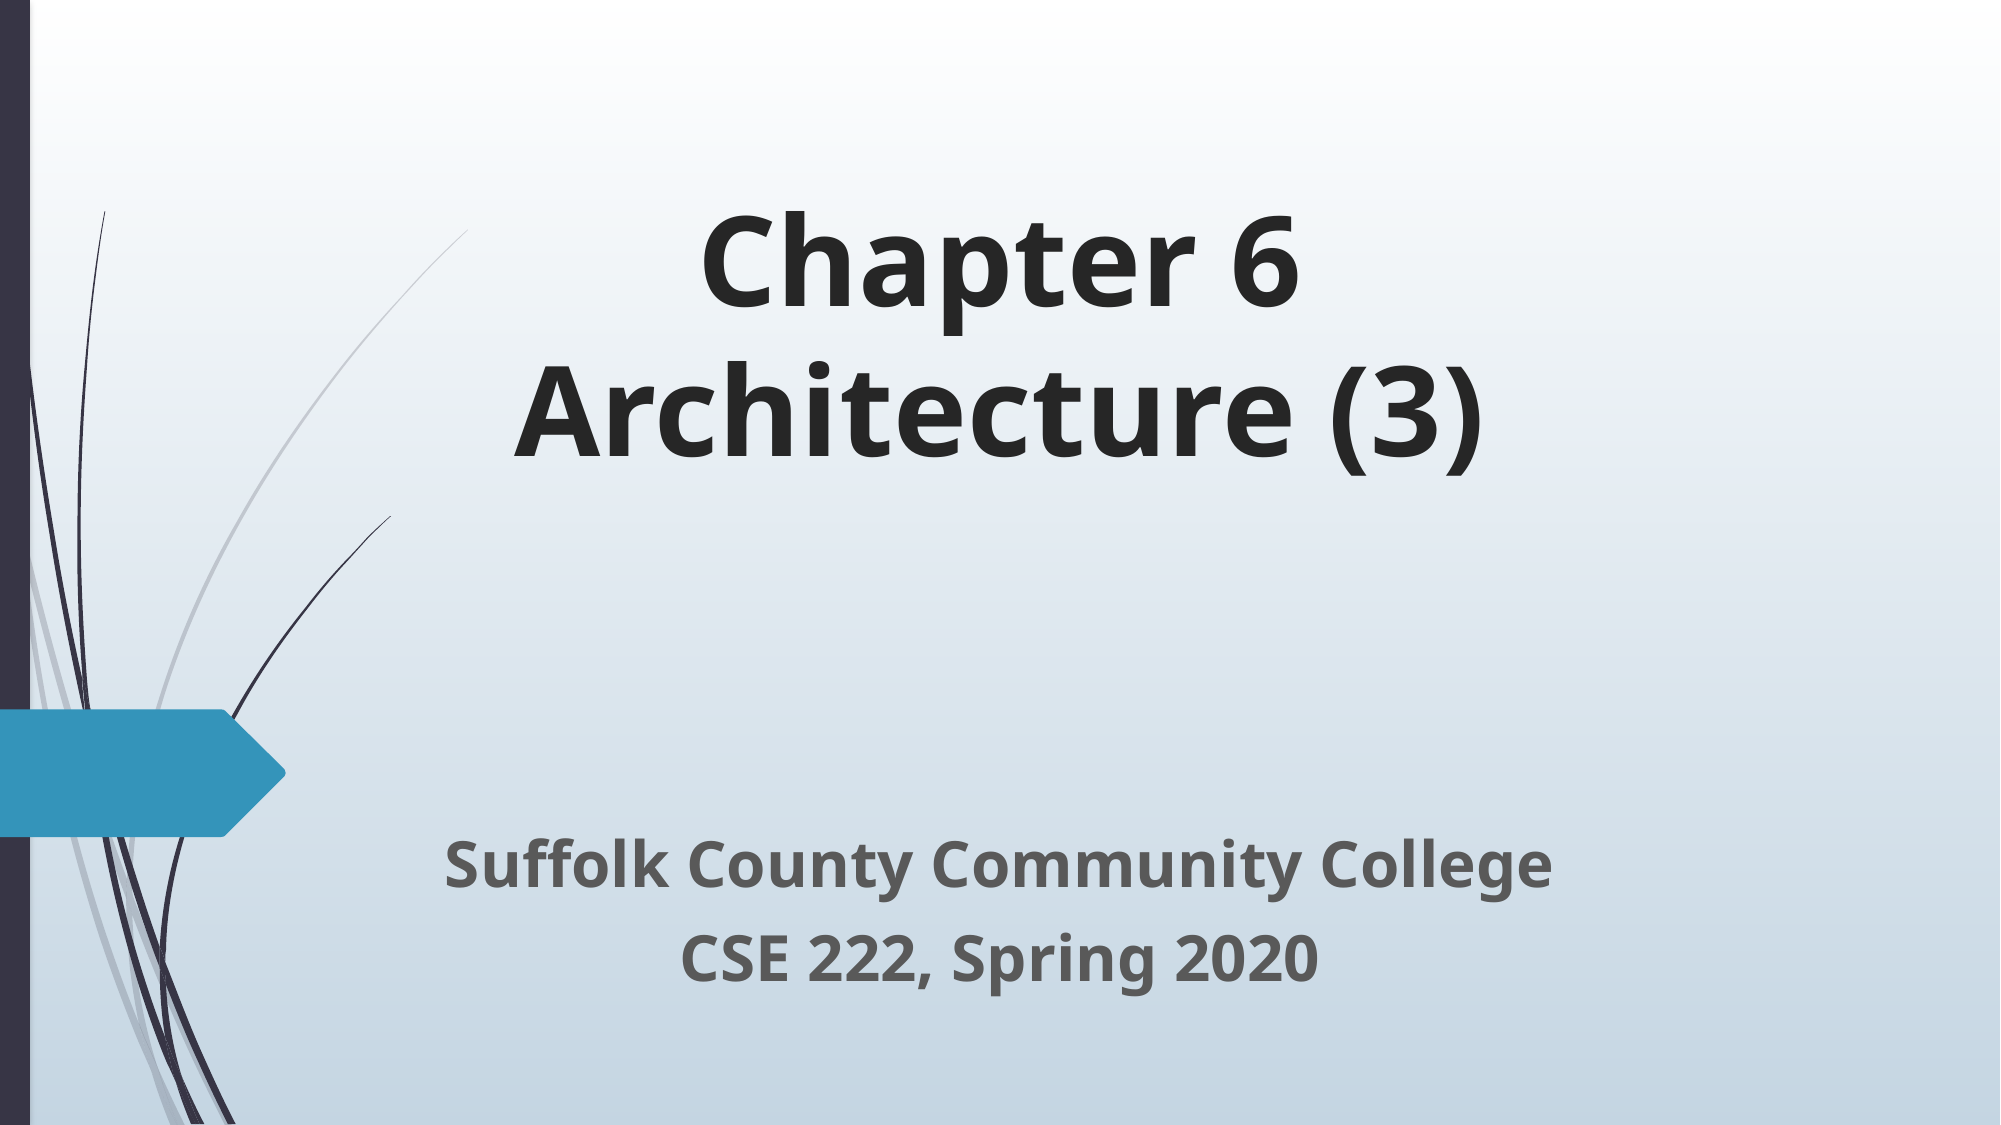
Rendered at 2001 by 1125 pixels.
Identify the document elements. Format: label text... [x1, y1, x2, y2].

title Chapter 6 Architecture (3) [296, 117, 1704, 547]
subtitle Suffolk County Community College CSE 222, Spring 2020 [426, 816, 1574, 1044]
